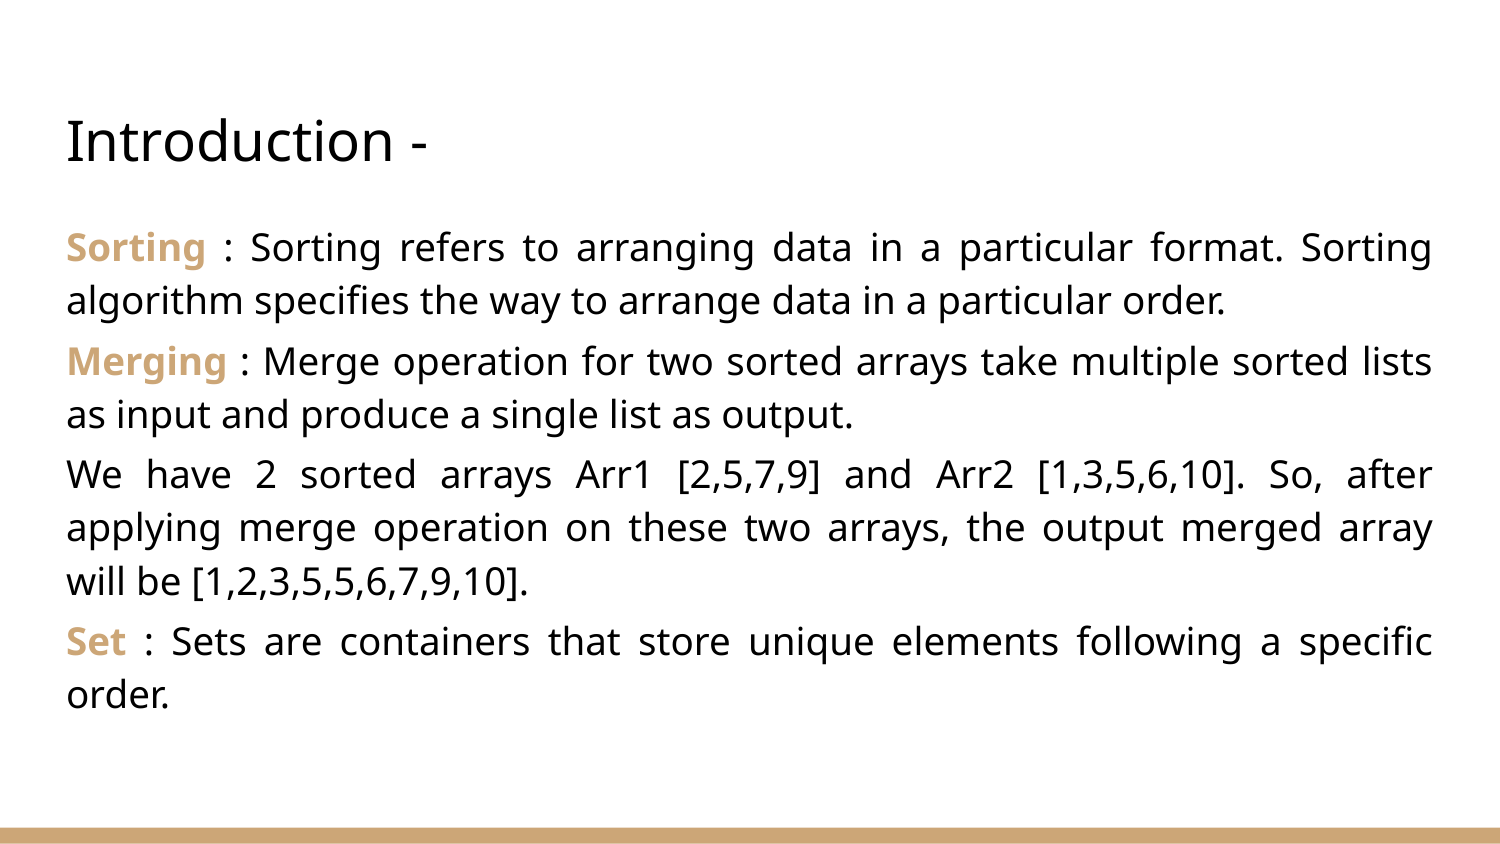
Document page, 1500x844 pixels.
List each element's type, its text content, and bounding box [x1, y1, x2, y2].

title Introduction - [51, 51, 1449, 189]
list Sorting : Sorting refers to arranging data in a particular format. Sorting algorithm specifies the way to arrange data in a particular order. Merging : Merge operation for two sorted arrays take multiple sorted lists as input and produce a single list as output. We have 2 sorted arrays Arr1 [2,5,7,9] and Arr2 [1,3,5,6,10]. So, after applying merge operation on these two arrays, the output merged array will be [1,2,3,5,5,6,7,9,10]. Set : Sets are containers that store unique elements following a specific order. [51, 200, 1449, 752]
